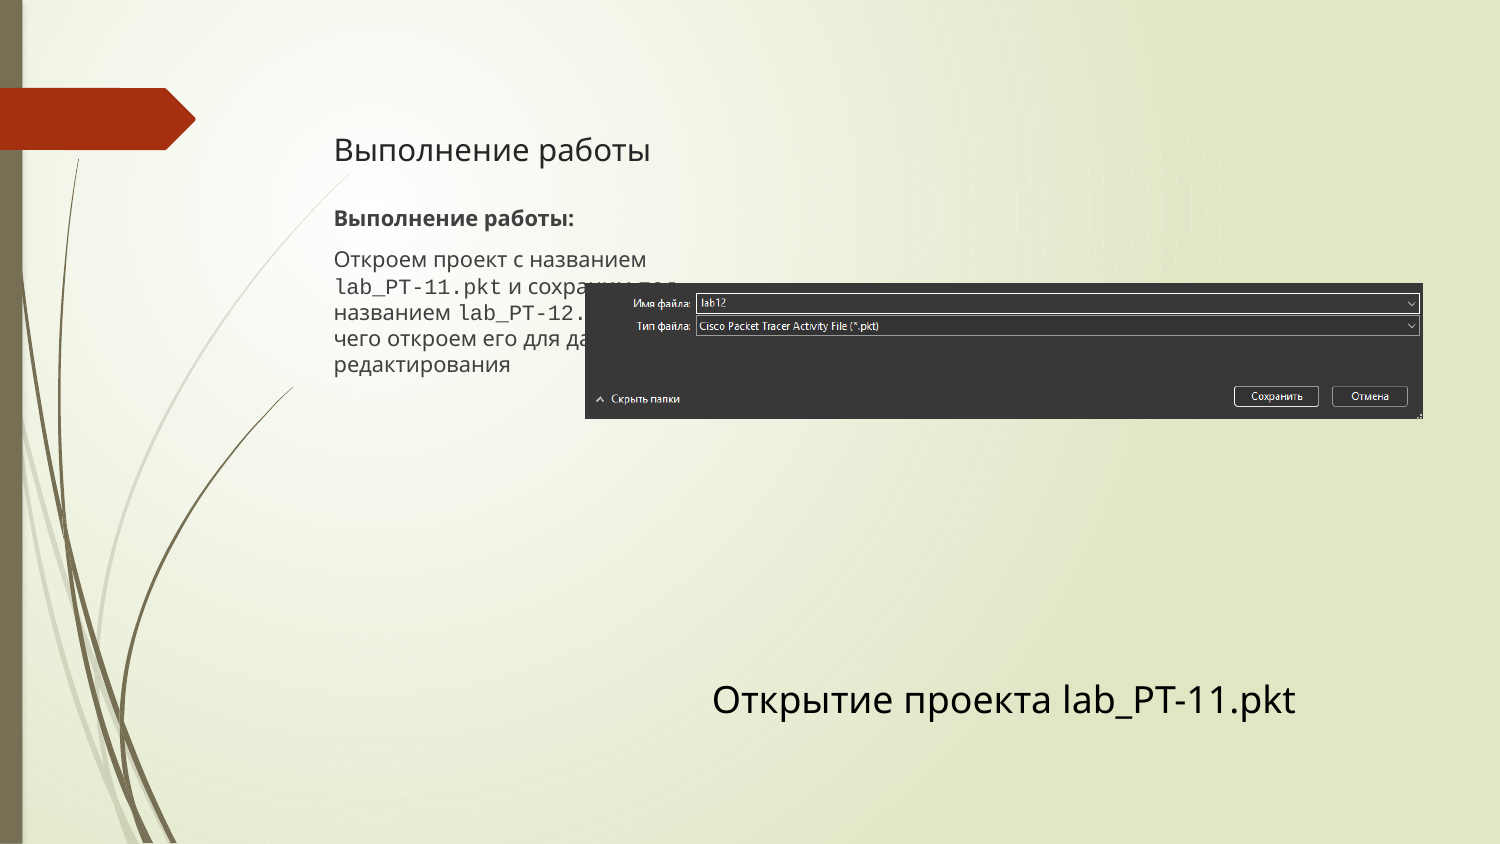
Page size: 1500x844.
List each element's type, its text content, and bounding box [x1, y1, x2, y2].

title Выполнение работы [318, 54, 750, 175]
text_box Открытие проекта lab_PT-11.pkt [585, 668, 1423, 753]
list Выполнение работы: Откроем проект с названием lab_PT-11.pkt и сохраним под названием lab_PT-12.pkt. После чего откроем его для дальнейшего редактирования [318, 196, 750, 722]
picture [585, 283, 1424, 419]
